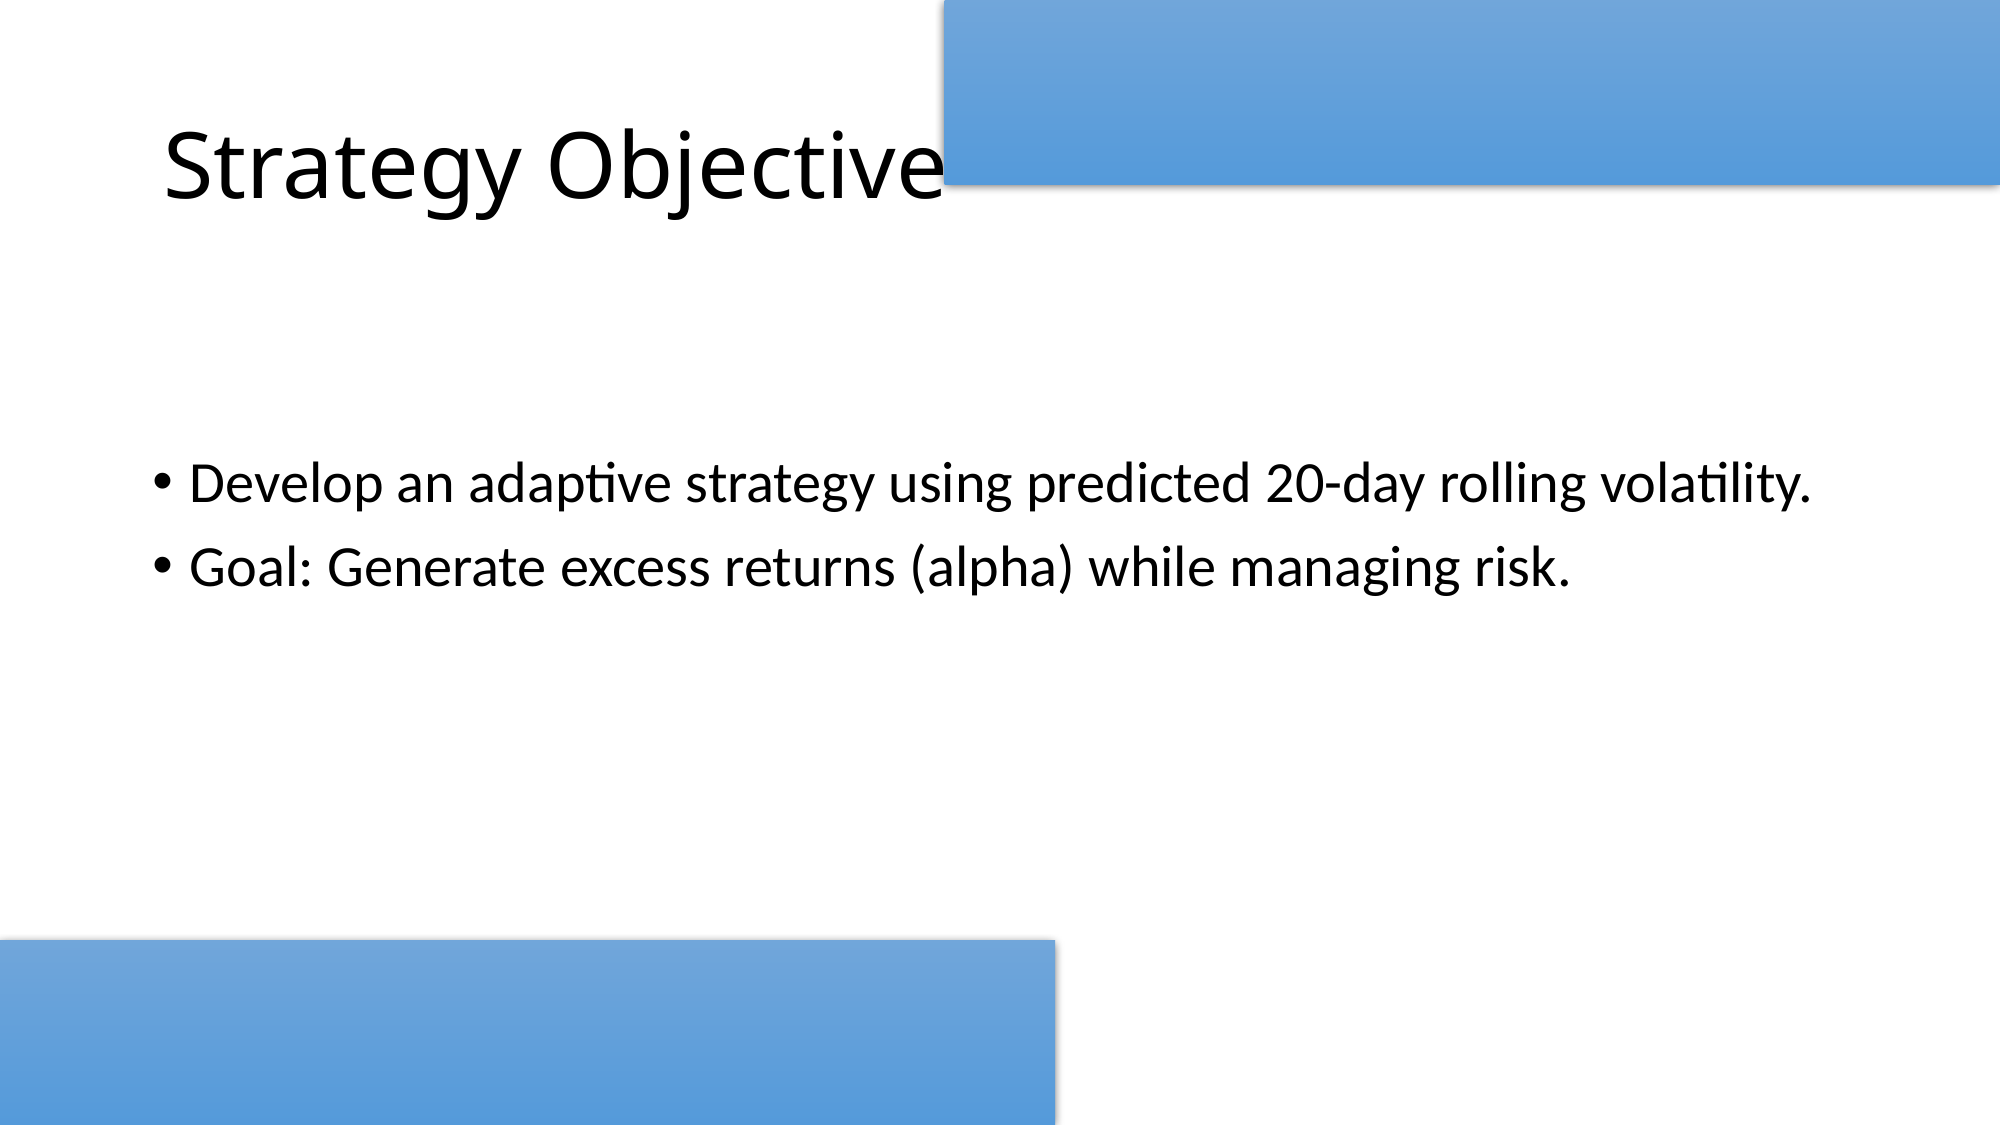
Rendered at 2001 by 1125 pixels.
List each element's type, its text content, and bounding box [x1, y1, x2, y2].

text_box [0, 940, 1056, 1125]
list Develop an adaptive strategy using predicted 20-day rolling volatility. Goal: Generate excess returns (alpha) while managing risk. [137, 444, 1863, 1125]
text_box [944, 0, 2000, 185]
title Strategy Objective [148, 59, 1874, 278]
